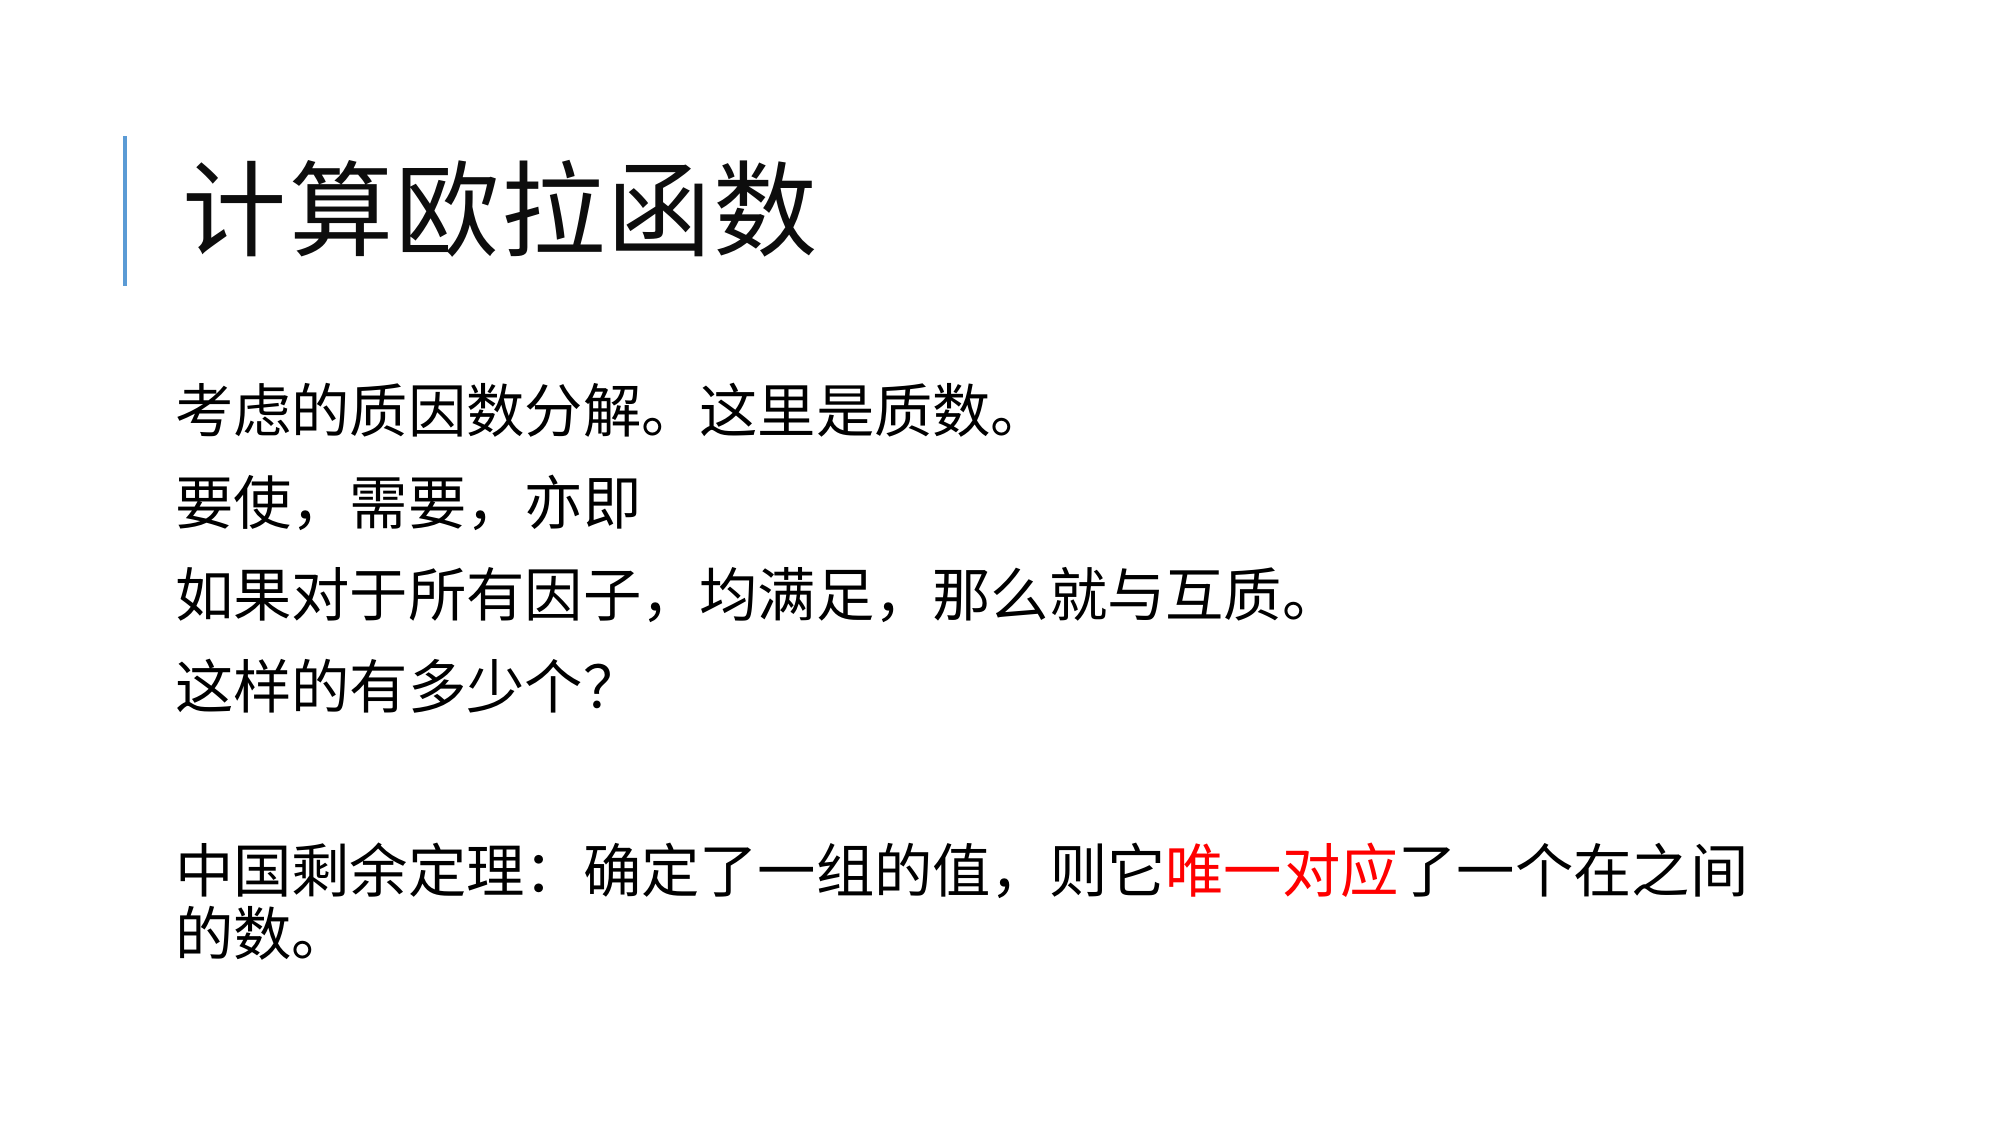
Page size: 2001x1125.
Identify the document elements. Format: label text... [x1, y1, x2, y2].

title 计算欧拉函数 [168, 96, 1763, 342]
